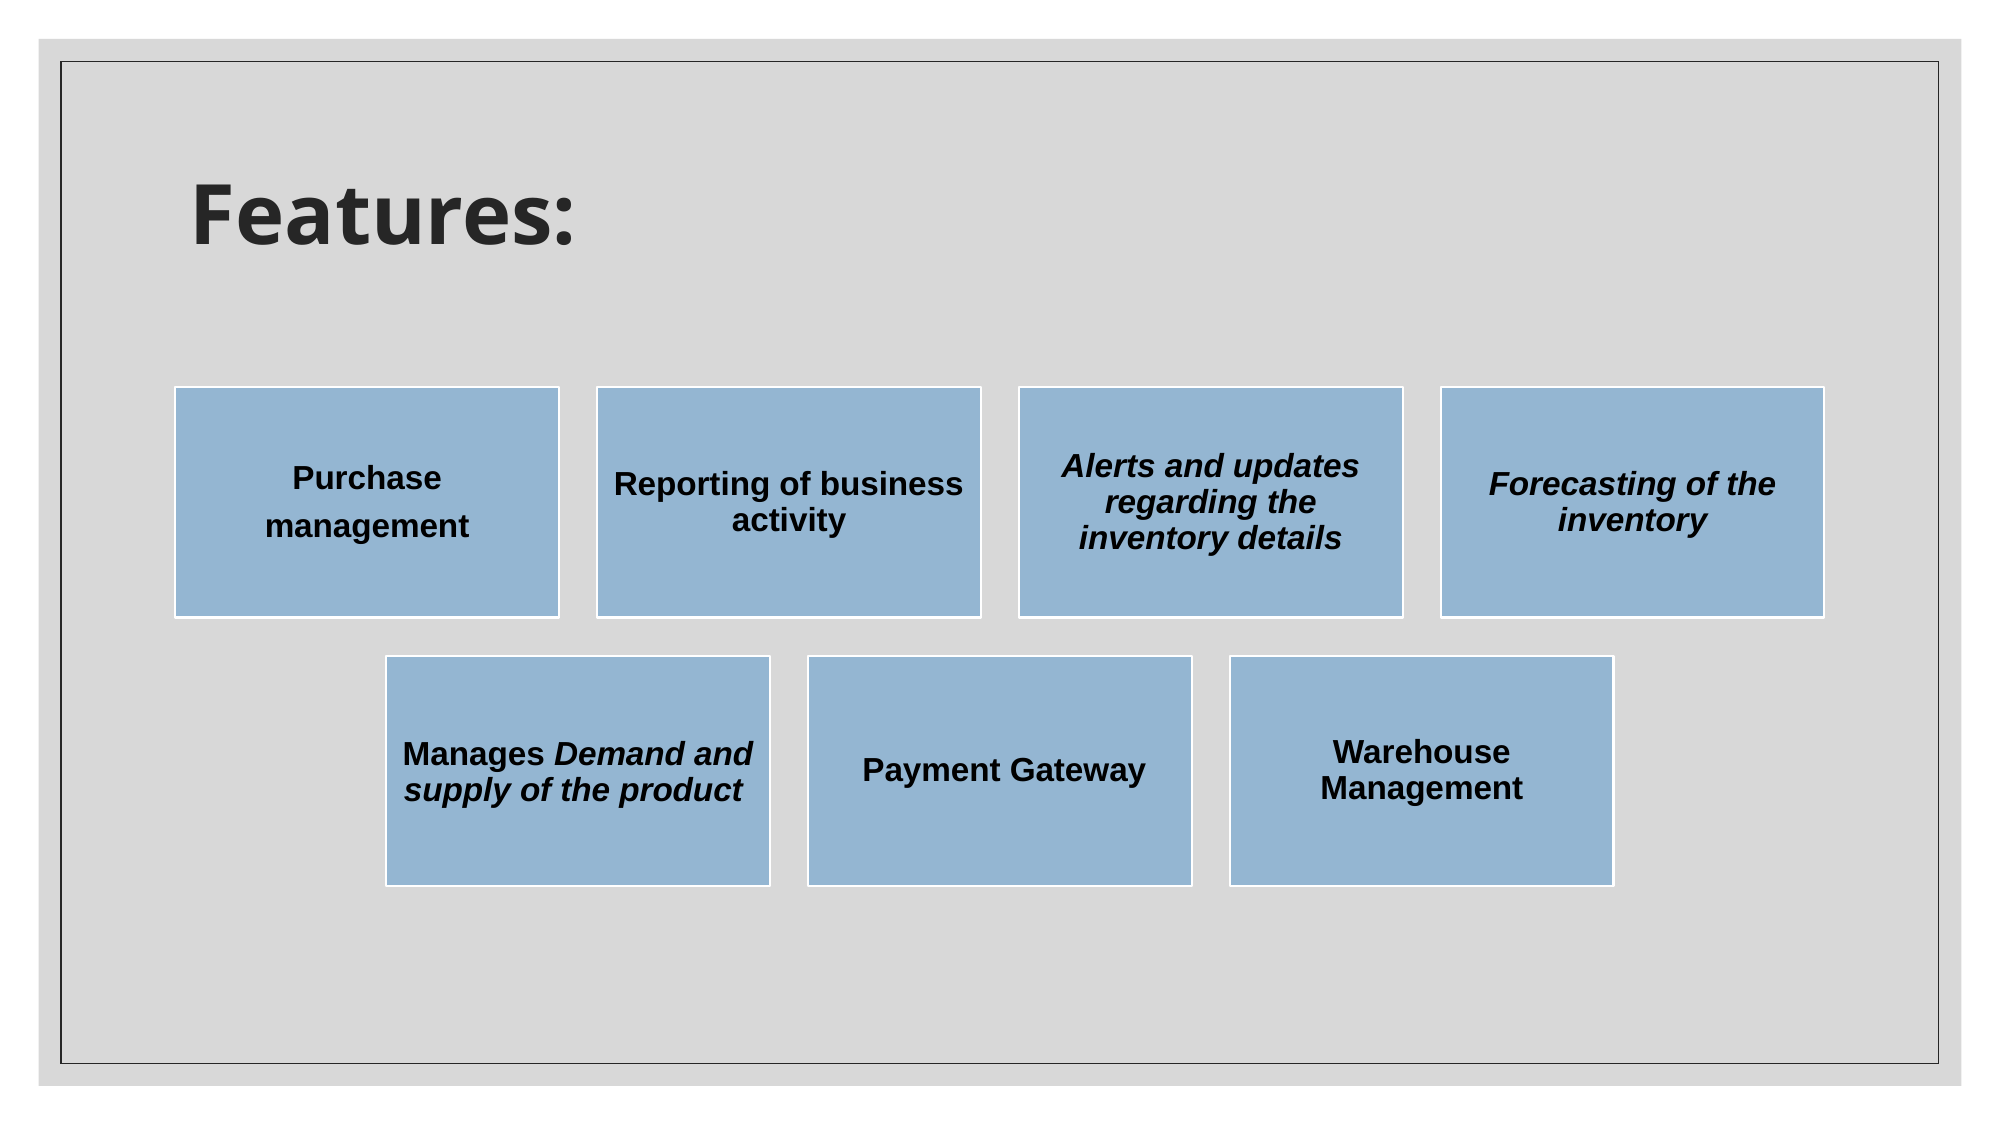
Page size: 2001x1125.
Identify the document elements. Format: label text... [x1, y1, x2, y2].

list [174, 296, 1825, 977]
title Features: [174, 105, 1825, 295]
